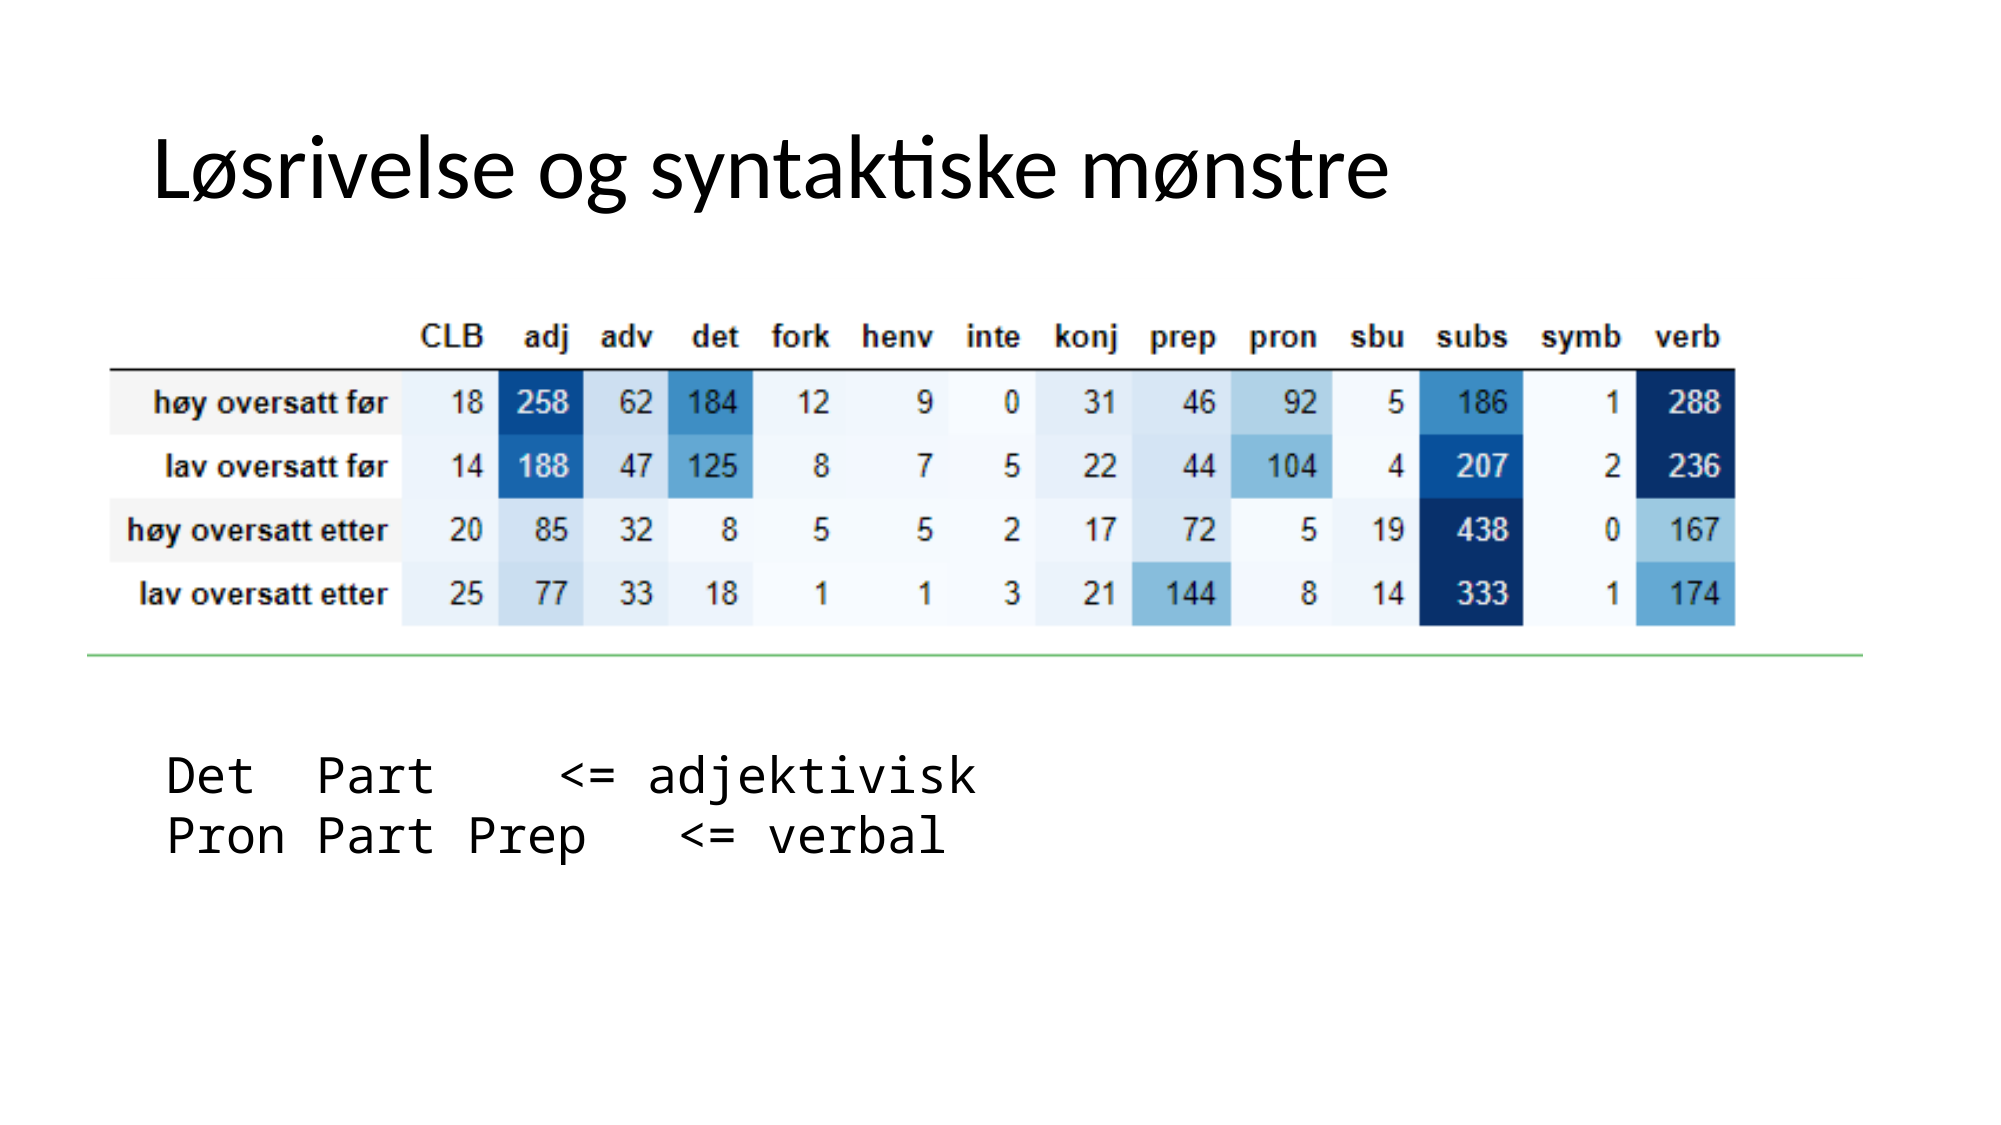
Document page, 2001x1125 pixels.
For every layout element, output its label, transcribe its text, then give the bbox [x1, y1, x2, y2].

text_box Det Part <= adjektivisk Pron Part Prep <= verbal [151, 728, 1758, 916]
title Løsrivelse og syntaktiske mønstre [137, 59, 1863, 277]
picture [87, 277, 1863, 669]
